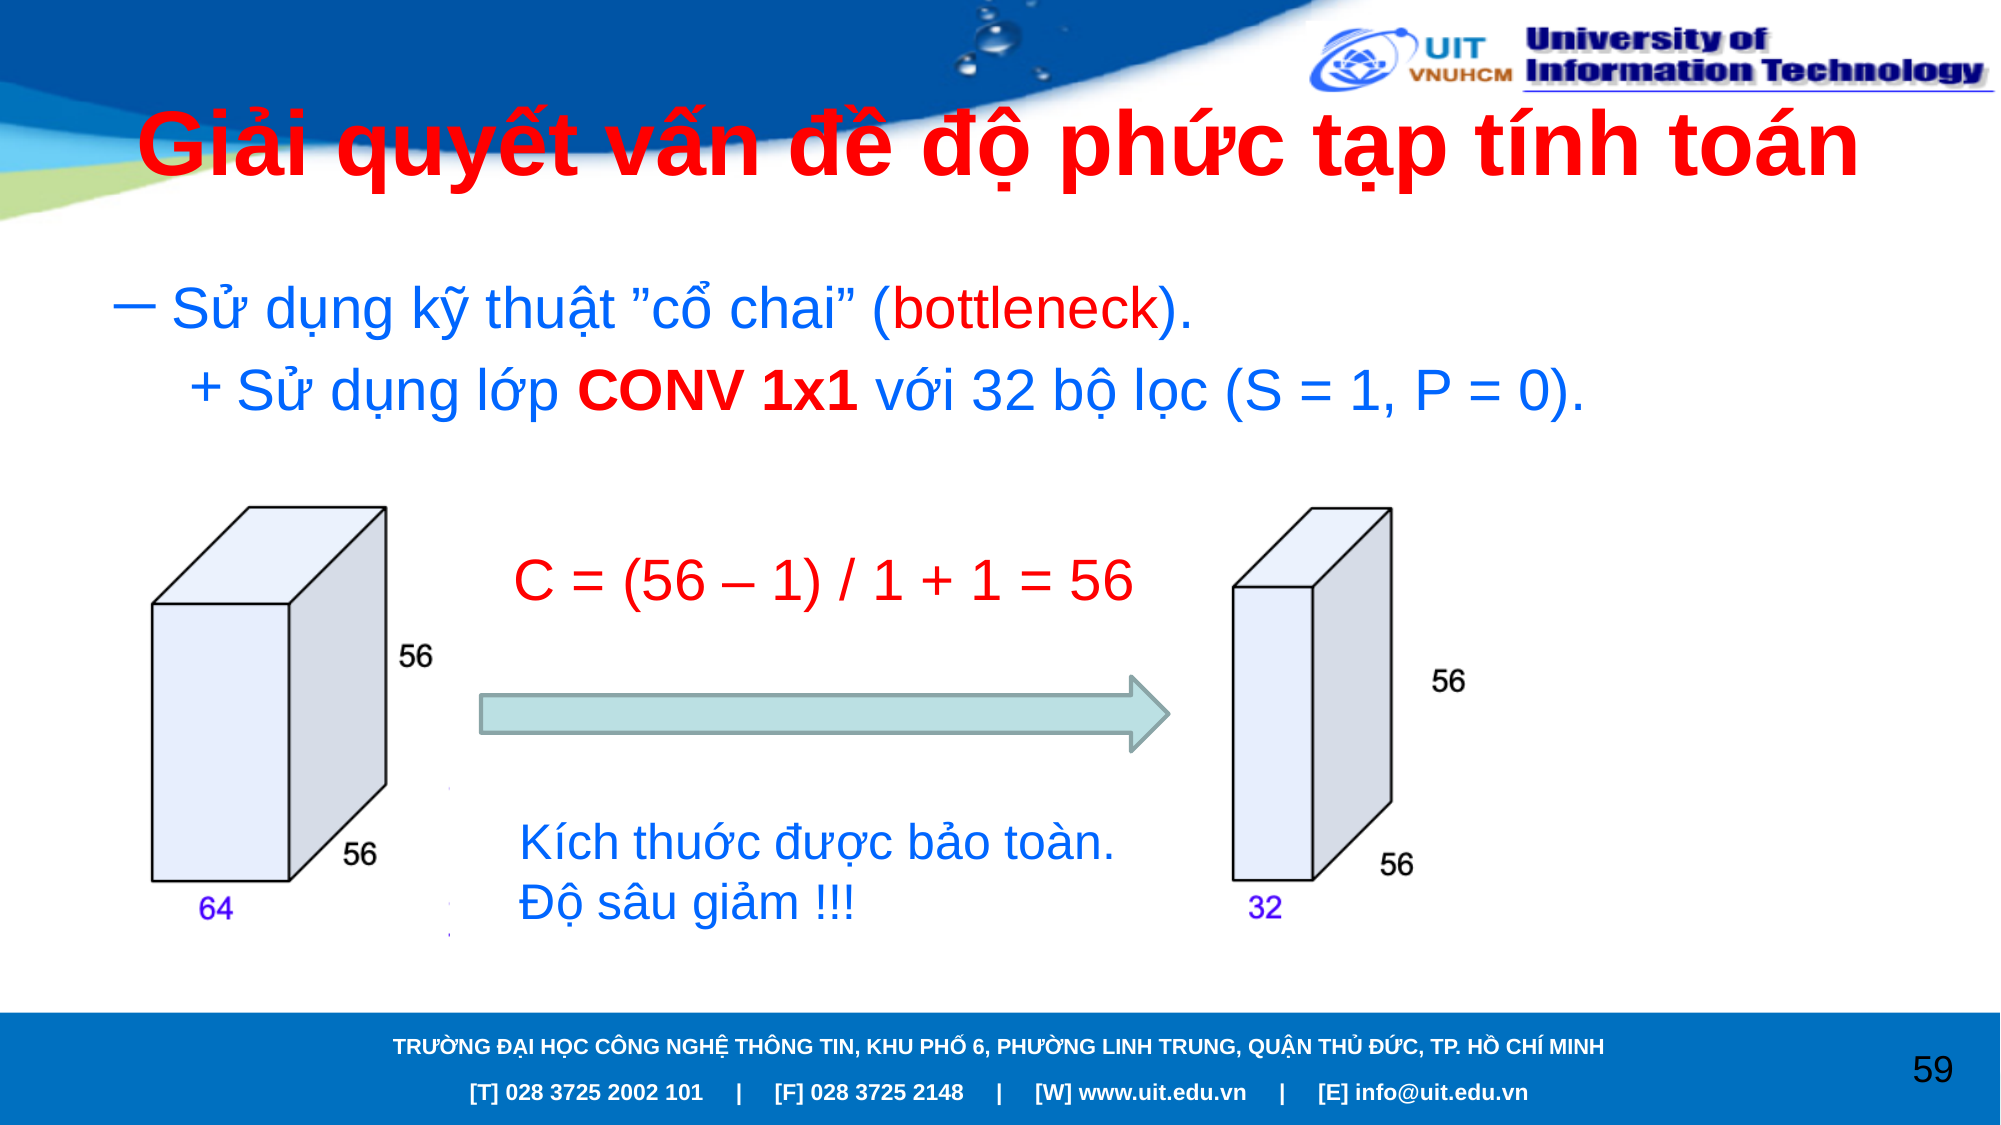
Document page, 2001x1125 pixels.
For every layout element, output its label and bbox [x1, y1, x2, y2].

title [99, 45, 1900, 233]
text_box [499, 534, 1151, 620]
text_box [478, 674, 1171, 754]
text_box [505, 802, 1132, 937]
list [99, 262, 1900, 1005]
picture [0, 0, 2001, 1125]
